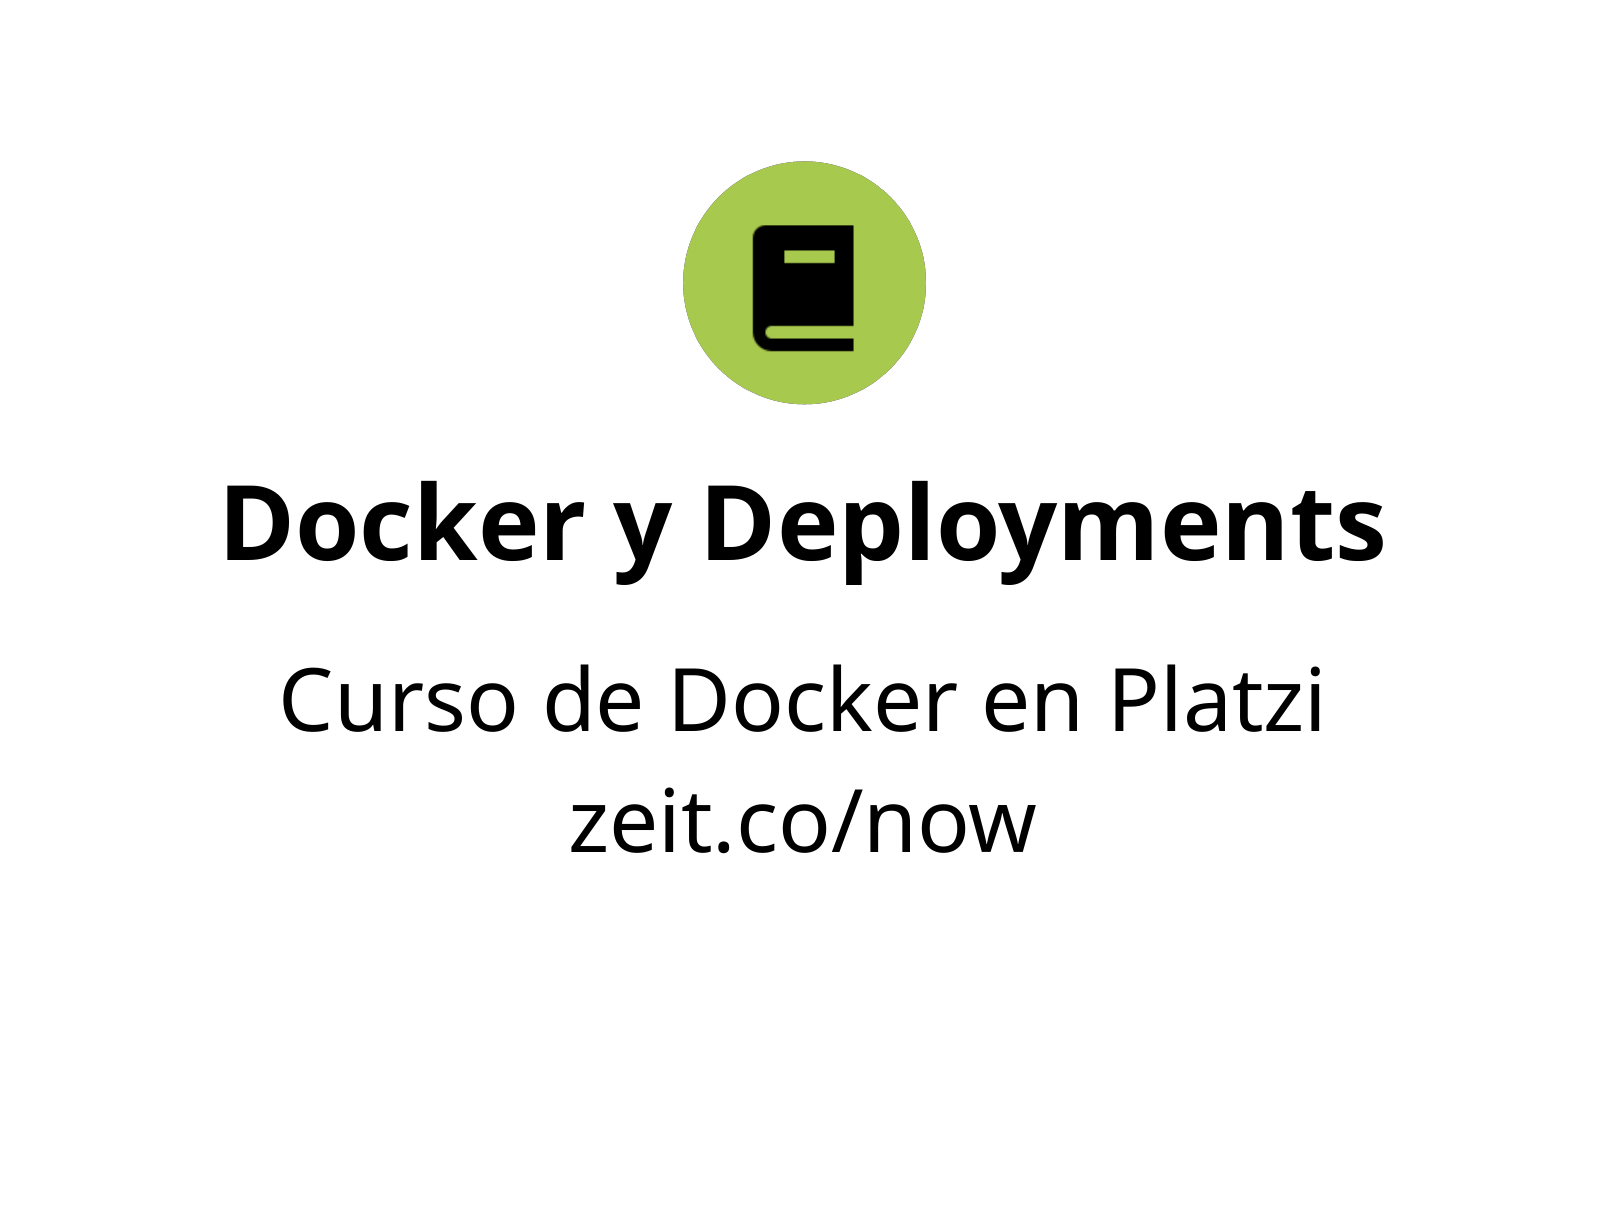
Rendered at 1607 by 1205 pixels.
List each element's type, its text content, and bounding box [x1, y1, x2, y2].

title Docker y Deployments [131, 459, 1475, 630]
picture [680, 159, 926, 405]
subtitle Curso de Docker en Platzi zeit.co/now [149, 630, 1457, 810]
